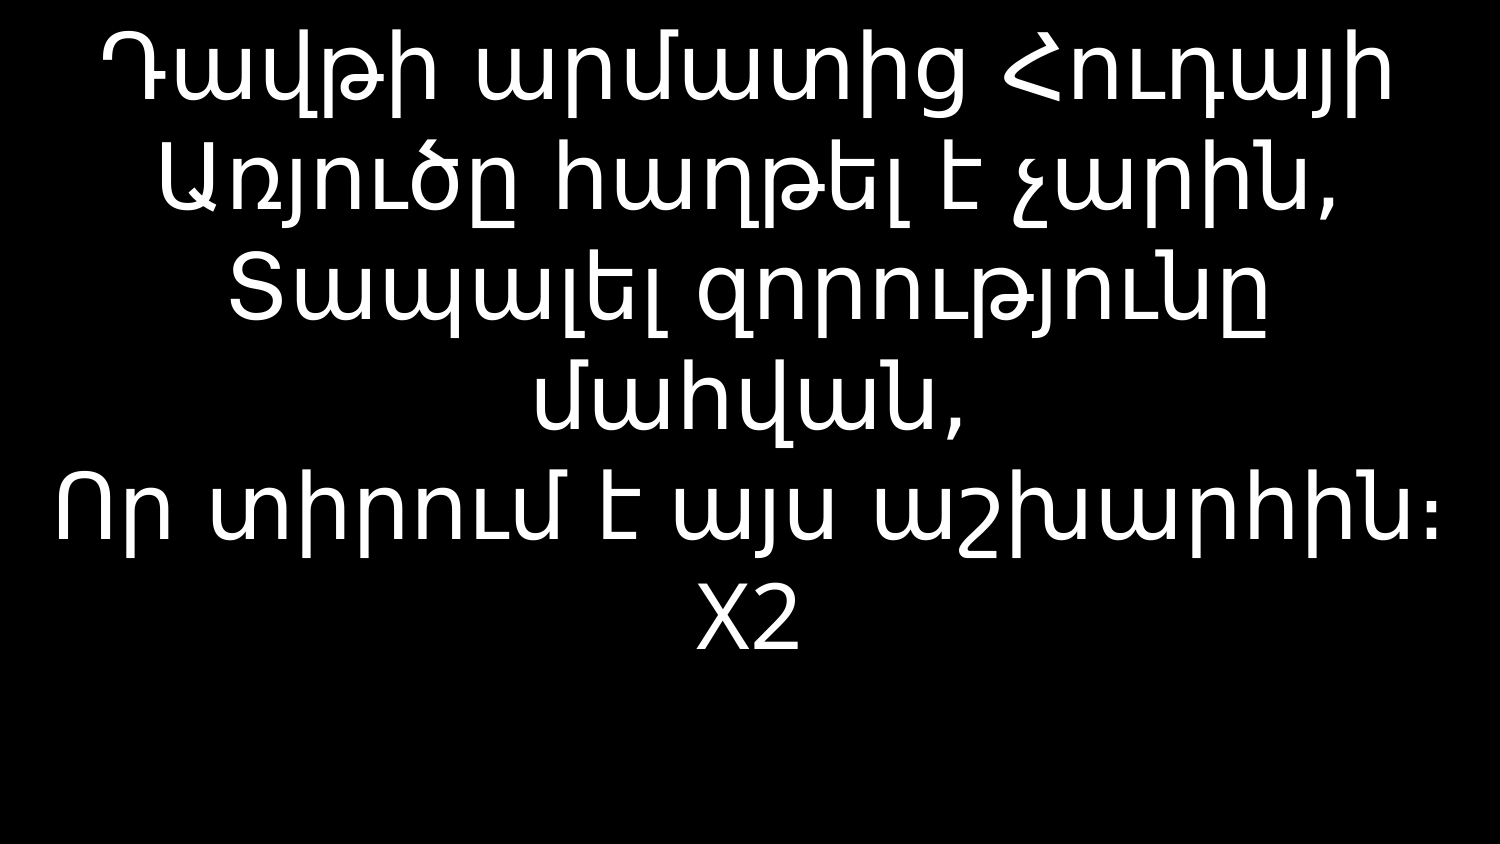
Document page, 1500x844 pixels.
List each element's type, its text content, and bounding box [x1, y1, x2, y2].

title Դավթի արմատից Հուդայի Առյուծը հաղթել է չարին, Տապալել զորությունը մահվան, Որ տիրում է այս աշխարհին։ X2 [0, 0, 1500, 844]
